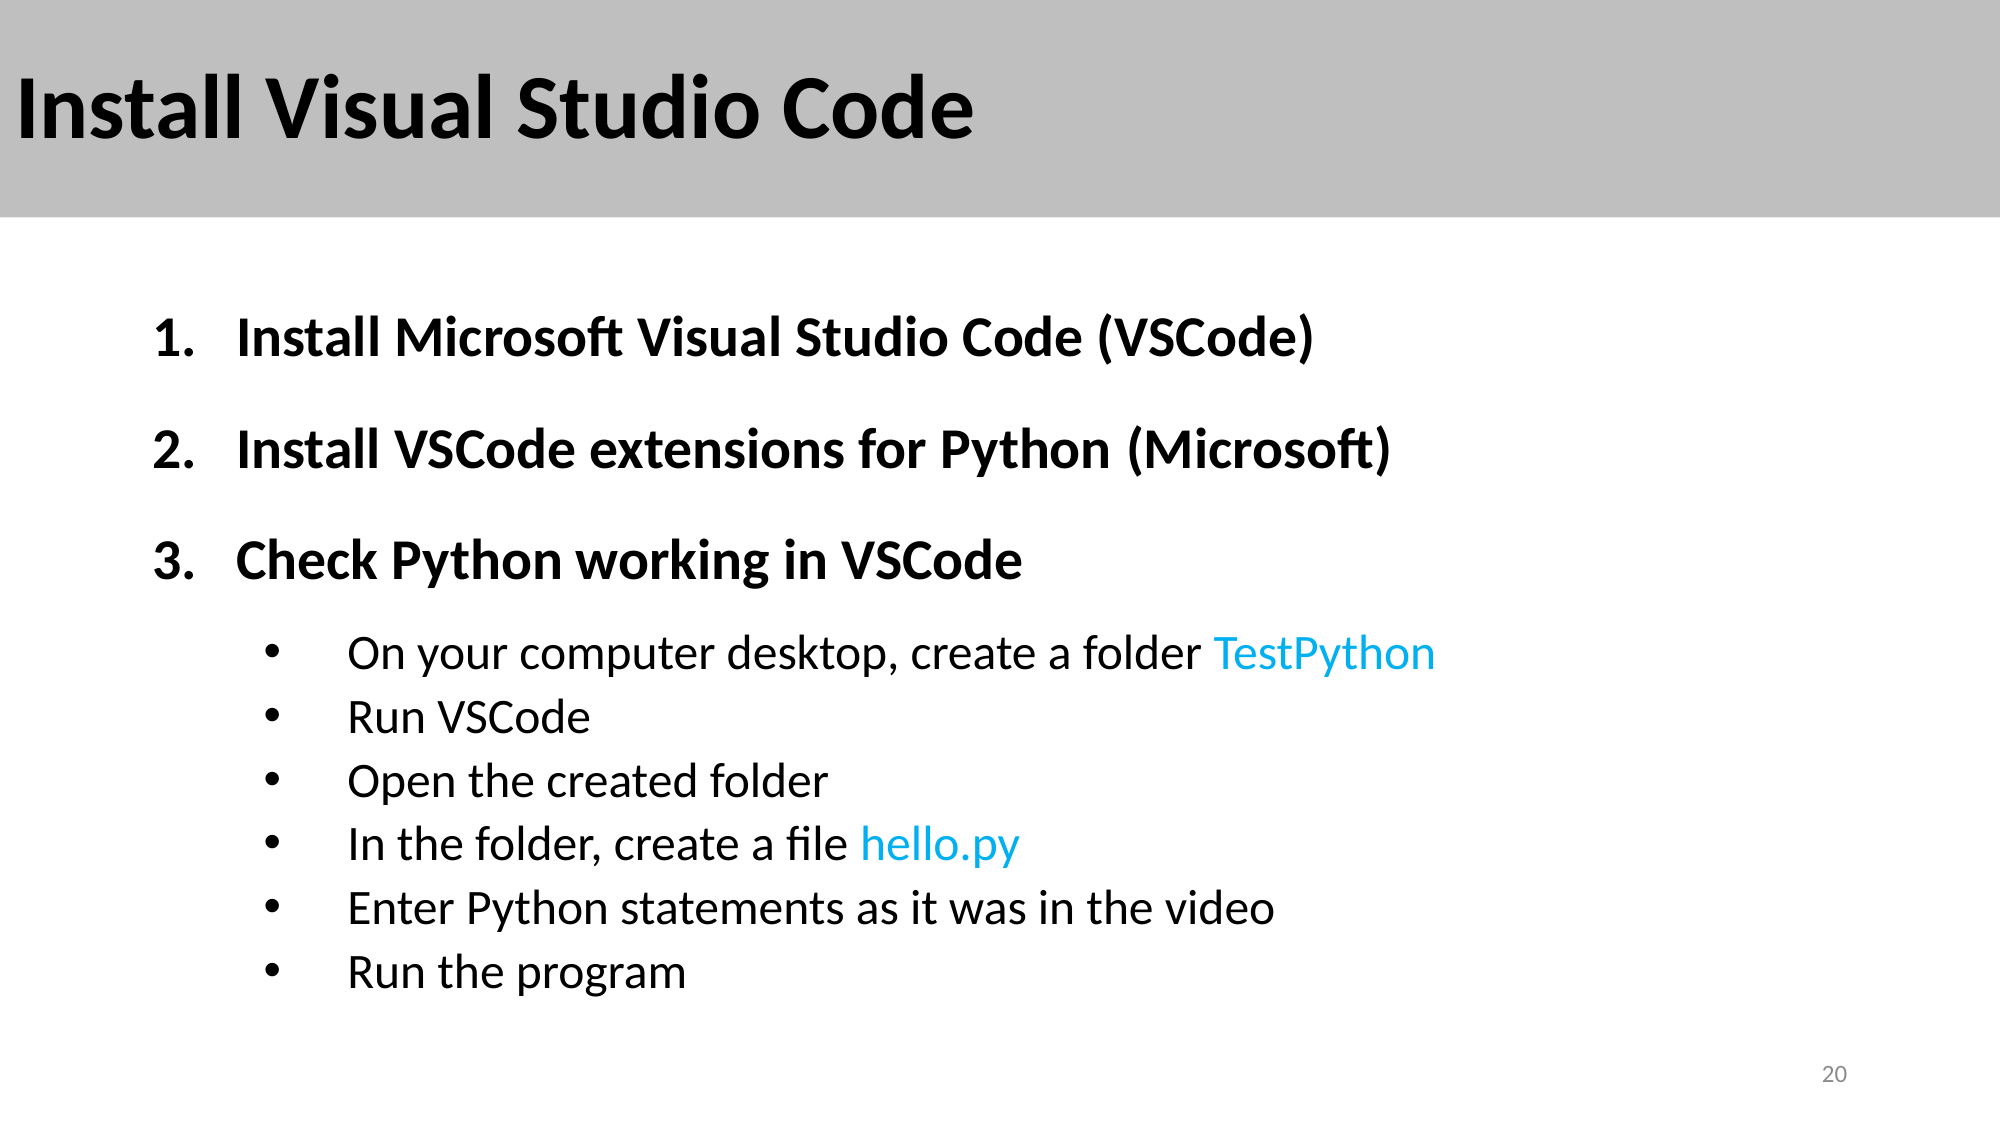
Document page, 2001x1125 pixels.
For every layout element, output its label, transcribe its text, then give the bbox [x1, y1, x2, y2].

list Install Microsoft Visual Studio Code (VSCode) Install VSCode extensions for Python (Microsoft) Check Python working in VSCode On your computer desktop, create a folder TestPython Run VSCode Open the created folder In the folder, create a file hello.py Enter Python statements as it was in the video Run the program [137, 299, 1863, 1014]
title Install Visual Studio Code [0, 0, 2000, 218]
slide_number 20 [1412, 1042, 1863, 1103]
